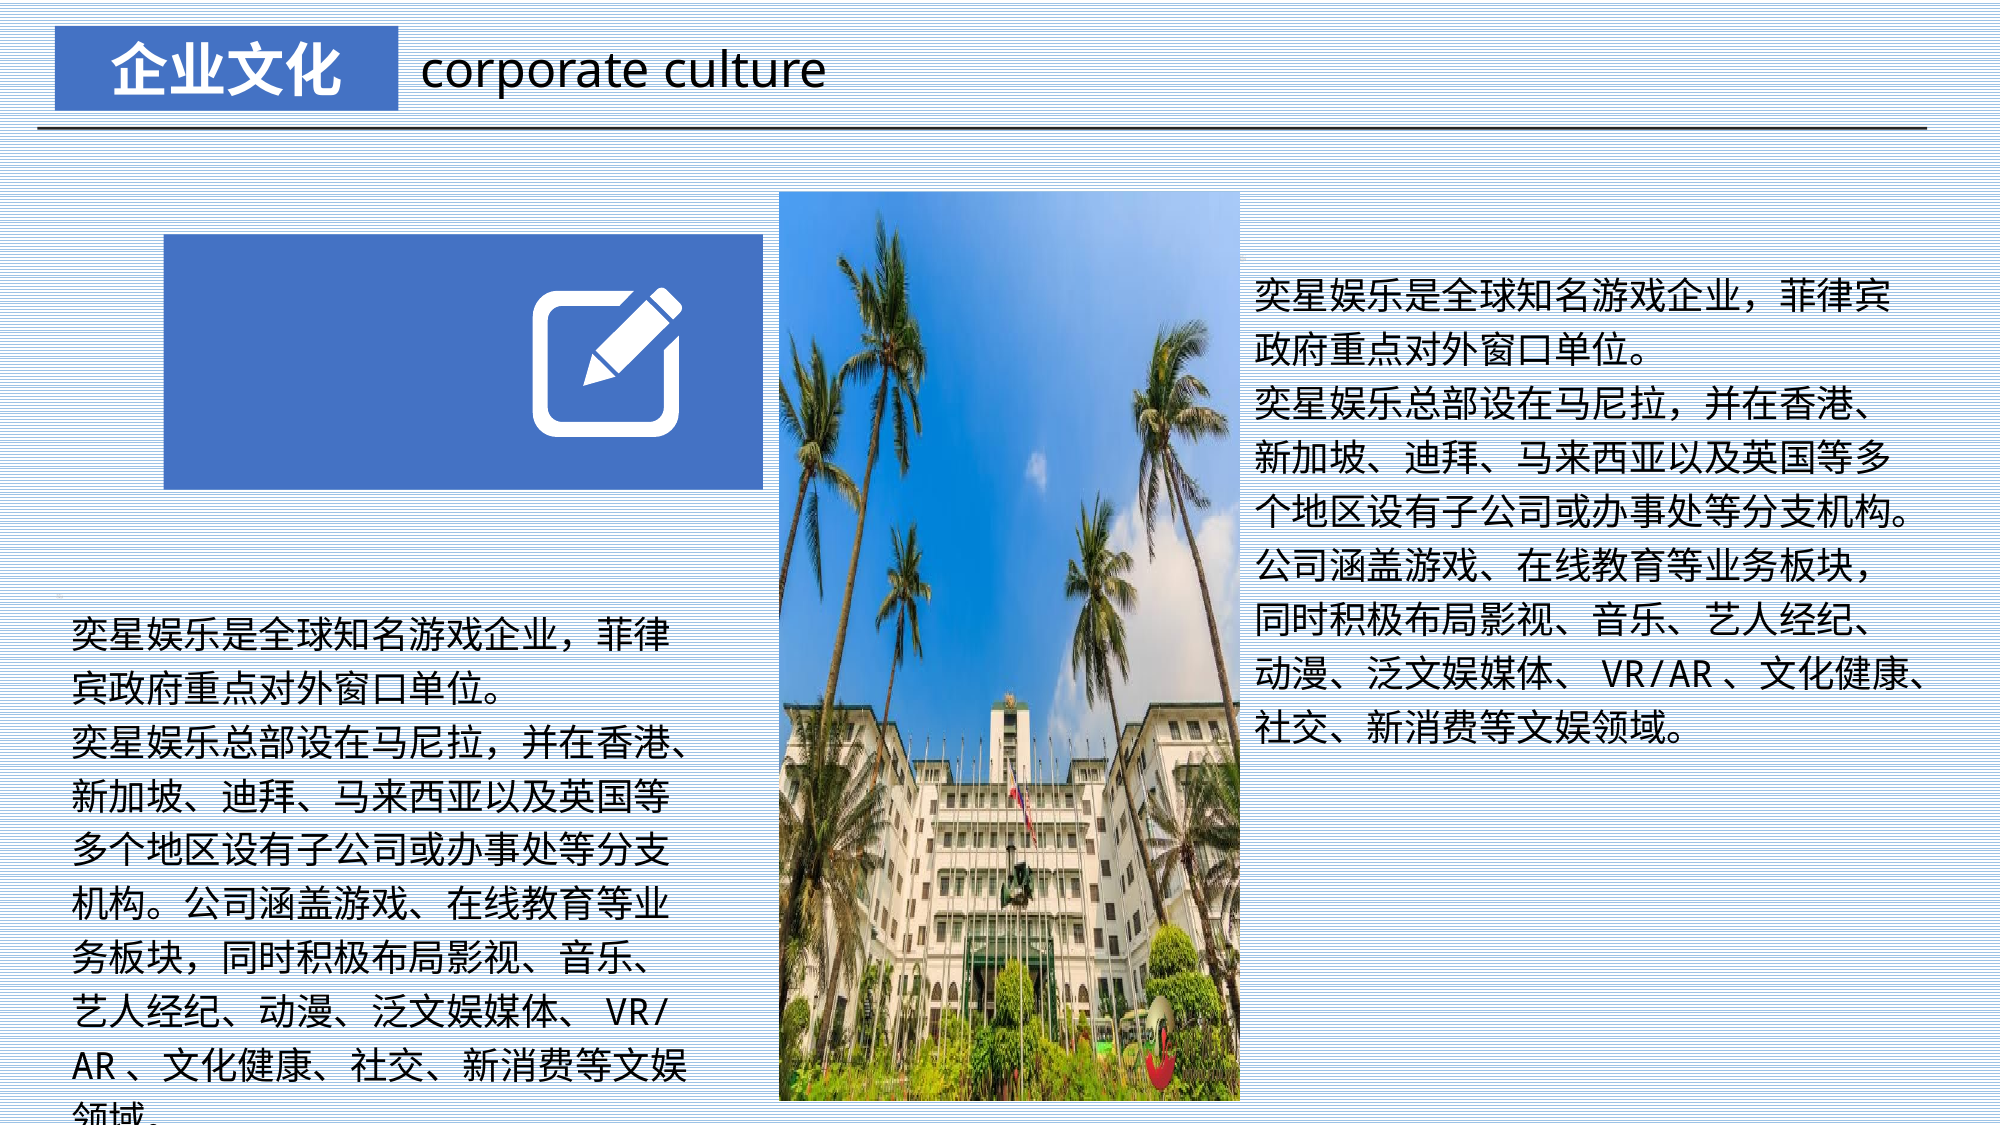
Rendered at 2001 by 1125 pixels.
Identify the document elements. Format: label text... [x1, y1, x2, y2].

text_box 奕星娱乐是全球知名游戏企业，菲律宾政府重点对外窗口单位。 奕星娱乐总部设在马尼拉，并在香港、新加坡、迪拜、马来西亚以及英国等多个地区设有子公司或办事处等分支机构。公司涵盖游戏、在线教育等业务板块，同时积极布局影视、音乐、艺人经纪、动漫、泛文娱媒体、VR/AR、文化健康、社交、新消费等文娱领域。 [1240, 256, 1944, 757]
text_box 企业文化 [54, 25, 399, 111]
picture [779, 192, 1240, 1101]
text_box 奕星娱乐是全球知名游戏企业，菲律宾政府重点对外窗口单位。 奕星娱乐总部设在马尼拉，并在香港、新加坡、迪拜、马来西亚以及英国等多个地区设有子公司或办事处等分支机构。公司涵盖游戏、在线教育等业务板块，同时积极布局影视、音乐、艺人经纪、动漫、泛文娱媒体、VR/AR、文化健康、社交、新消费等文娱领域。 [56, 594, 714, 1125]
text_box [163, 233, 764, 491]
text_box [649, 287, 683, 320]
text_box [532, 290, 679, 437]
text_box [36, 126, 1928, 131]
text_box corporate culture [405, 30, 960, 106]
